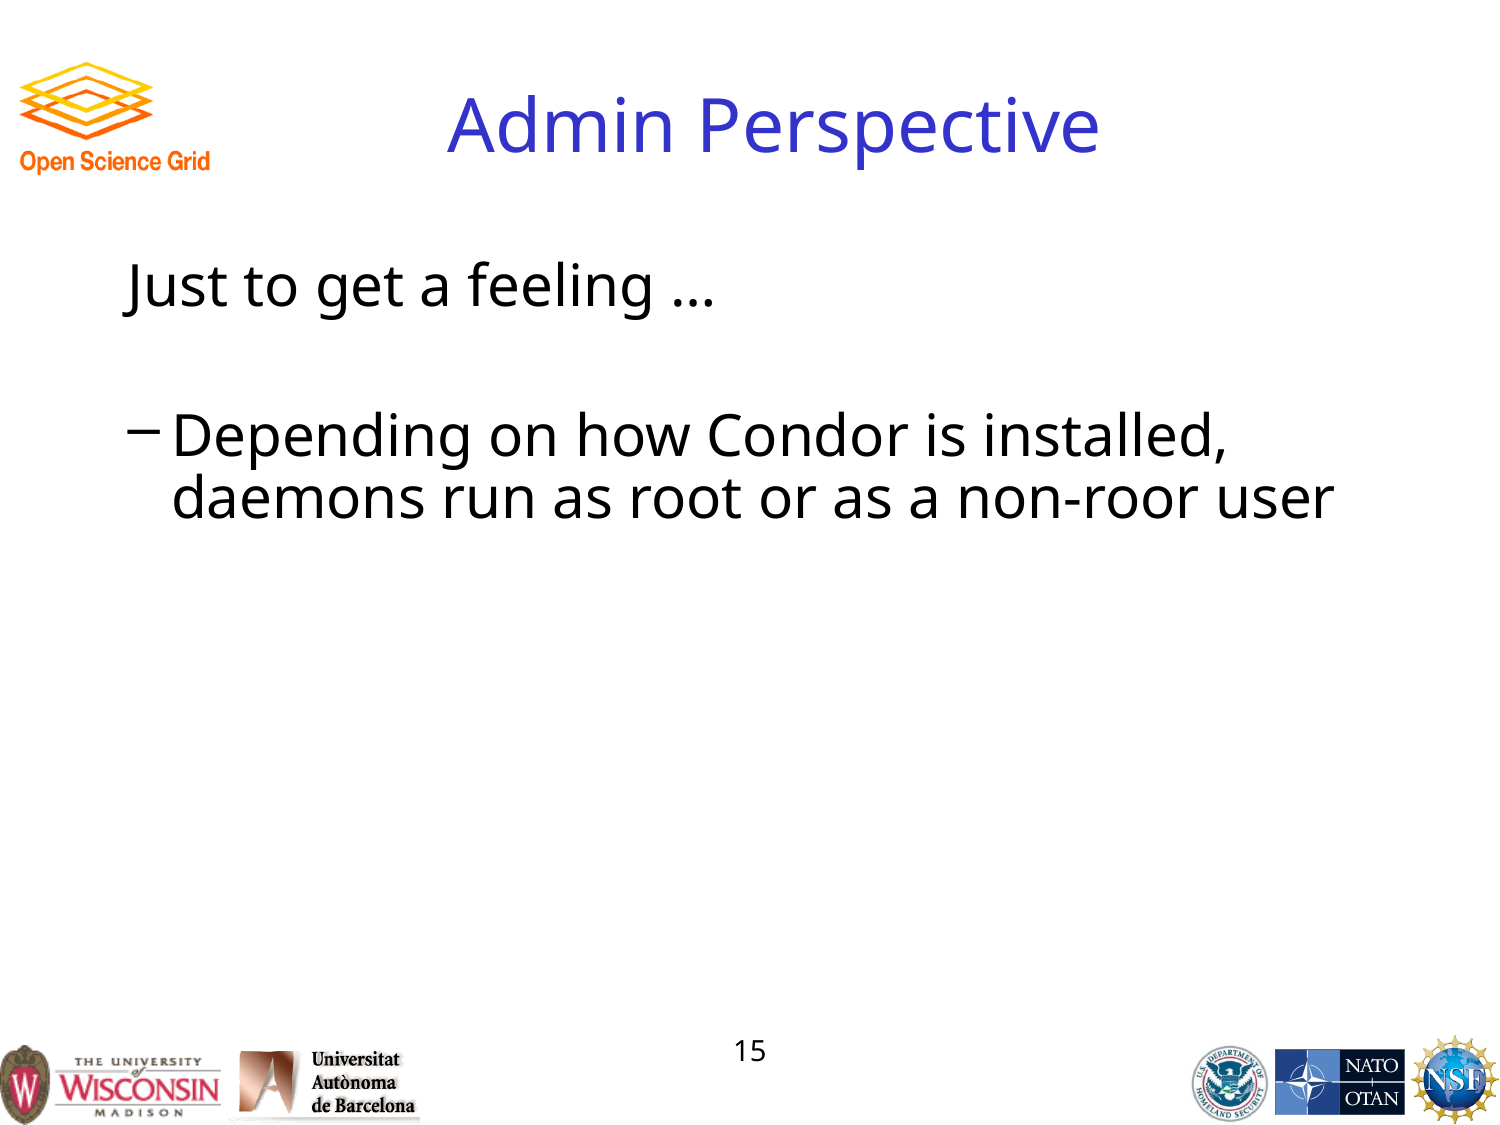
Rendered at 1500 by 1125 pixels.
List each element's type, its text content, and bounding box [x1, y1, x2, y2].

footer 15 [512, 1055, 988, 1100]
picture [1275, 1055, 1405, 1115]
picture [0, 39, 137, 192]
title Admin Perspective [137, 28, 1413, 216]
picture [0, 1045, 221, 1125]
picture [1409, 1033, 1500, 1125]
picture [1187, 1055, 1271, 1125]
list Just to get a feeling … Depending on how Condor is installed, daemons run as root or as a non-roor user [112, 248, 1443, 1055]
picture [226, 1055, 420, 1125]
